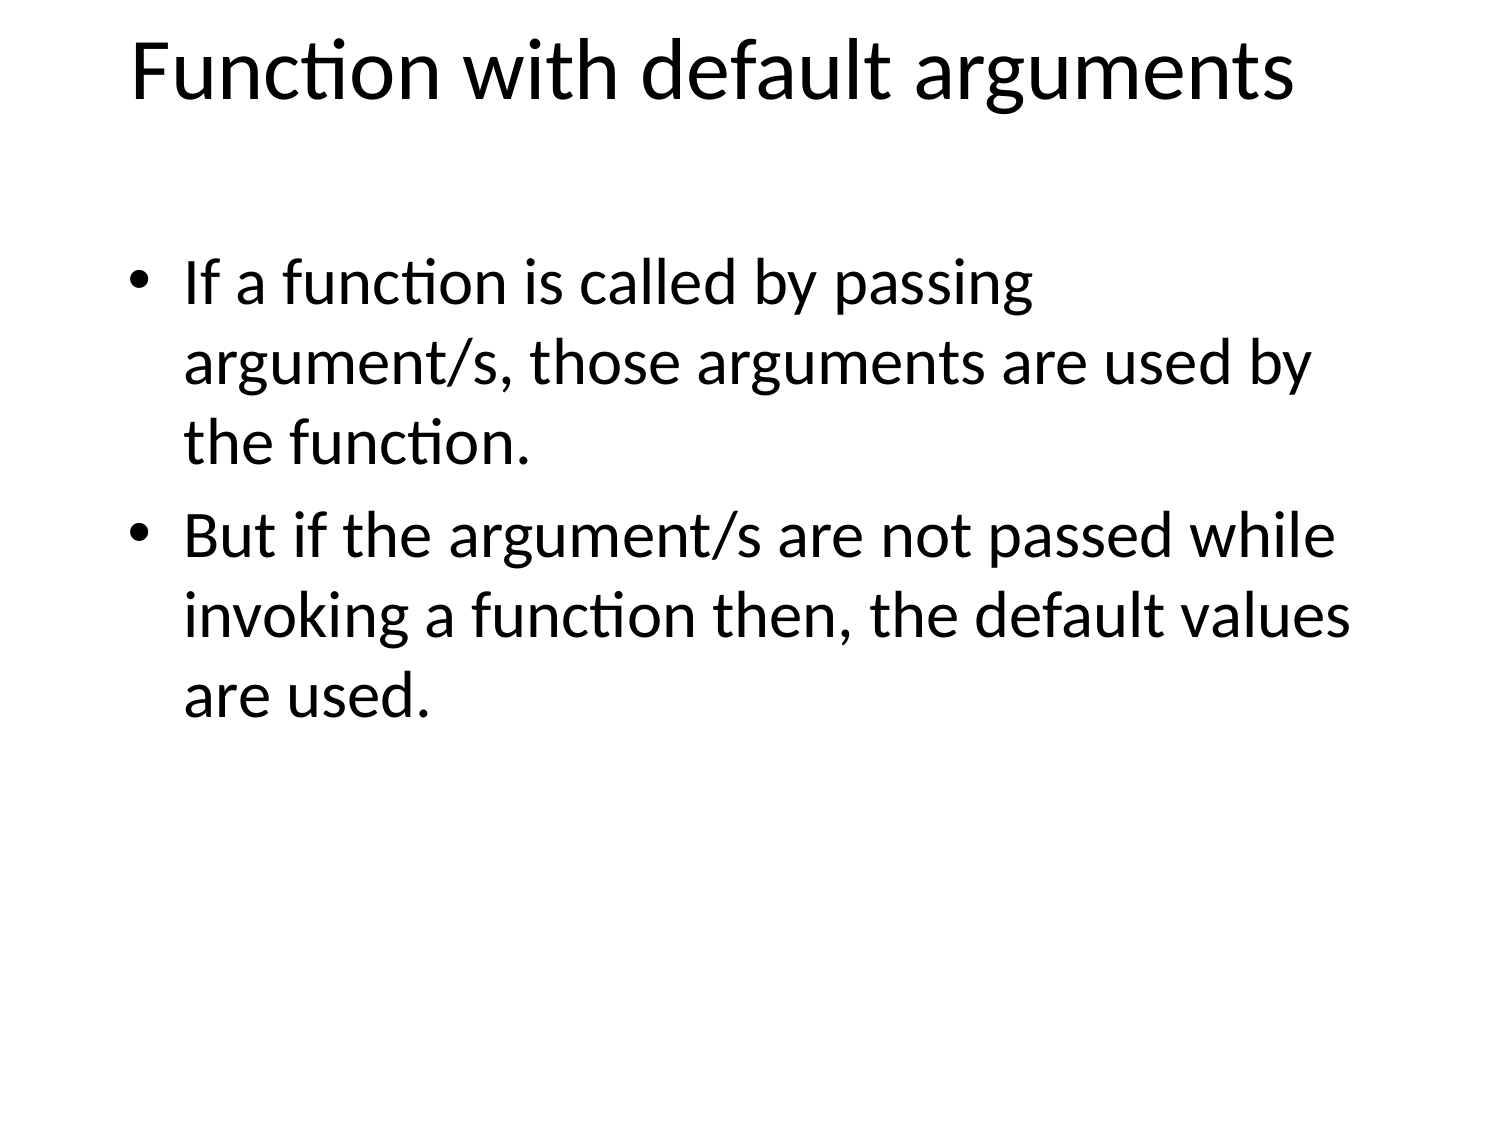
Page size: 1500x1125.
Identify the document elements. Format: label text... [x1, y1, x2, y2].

title Function with default arguments [76, 3, 1352, 126]
list If a function is called by passing argument/s, those arguments are used by the function. But if the argument/s are not passed while invoking a function then, the default values are used. [112, 137, 1388, 1125]
